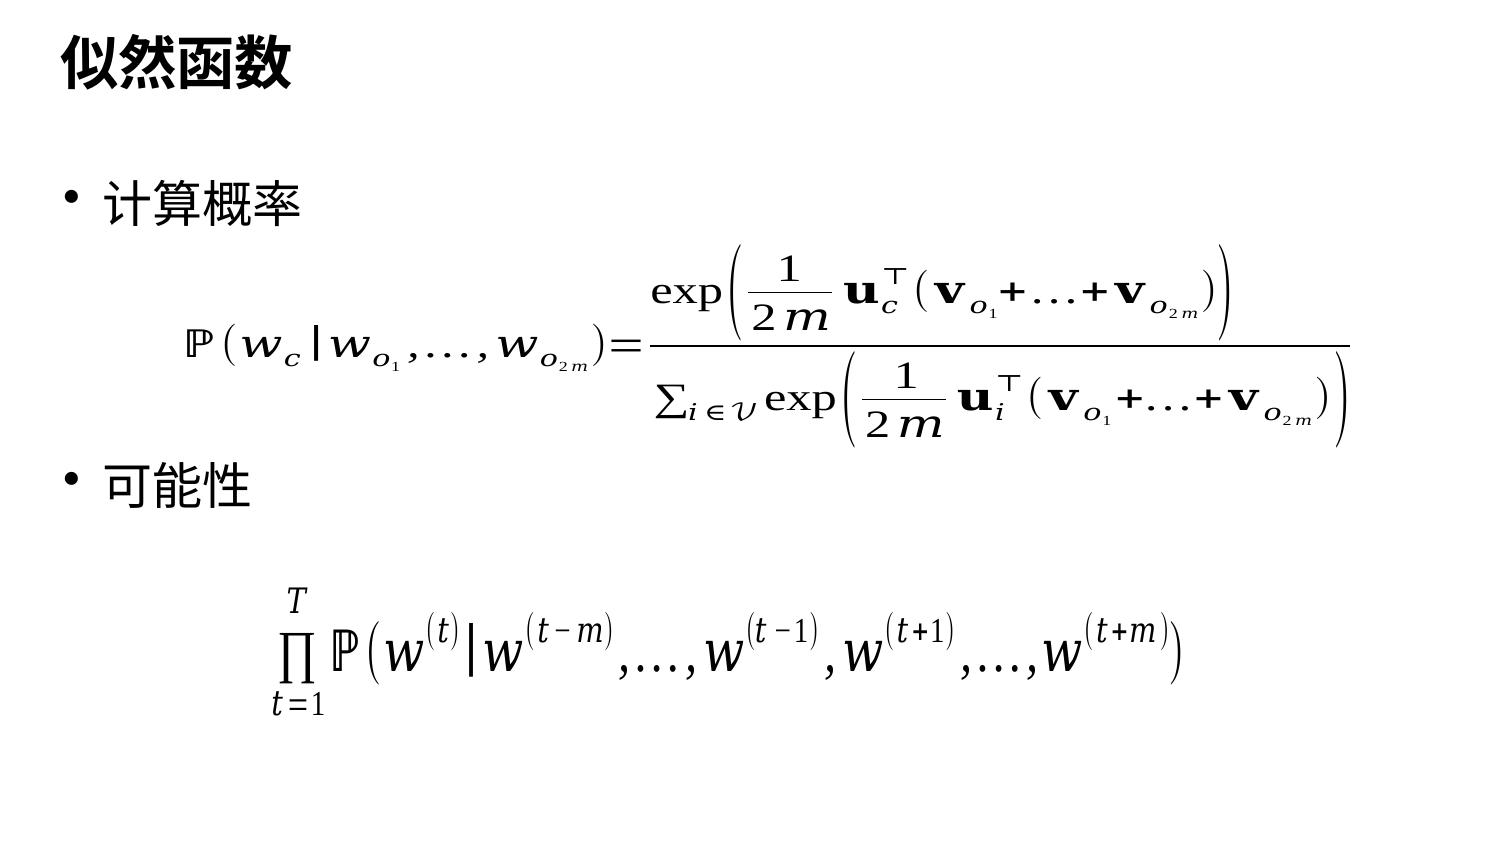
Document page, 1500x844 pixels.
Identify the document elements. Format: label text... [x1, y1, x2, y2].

list 计算概率 可能性 [55, 165, 1403, 750]
title 似然函数 [52, 18, 1400, 109]
